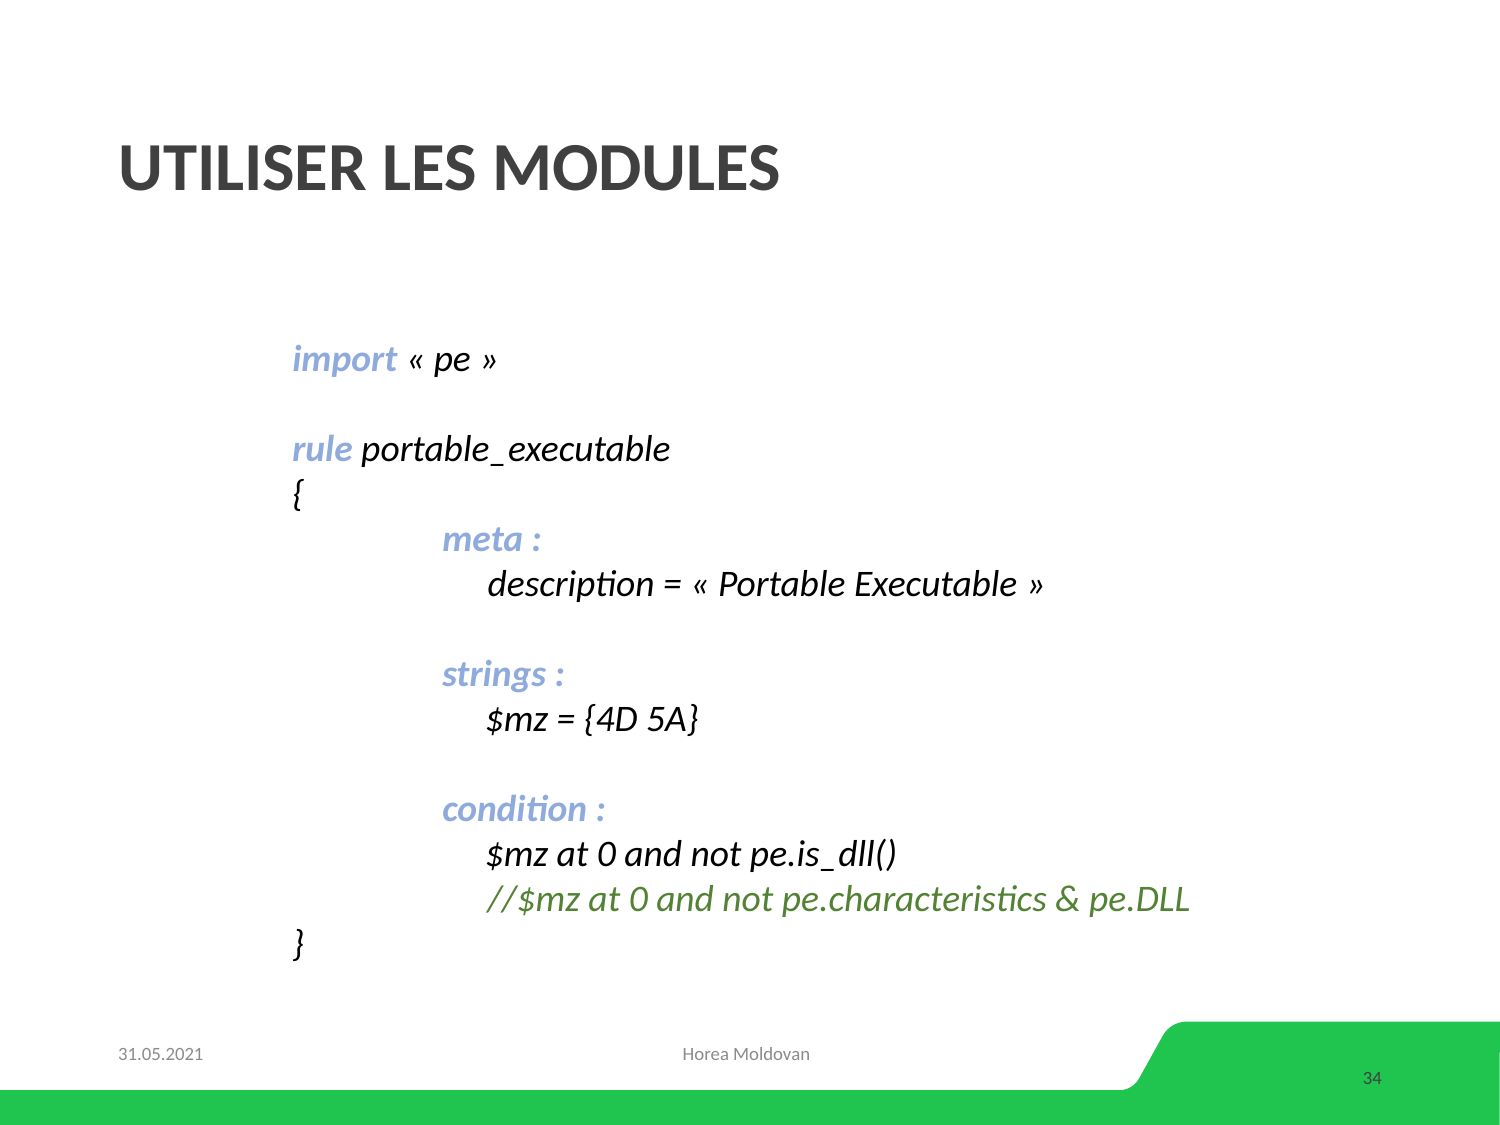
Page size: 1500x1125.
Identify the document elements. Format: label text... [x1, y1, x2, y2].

title UTILISER LES MODULES [103, 59, 1397, 278]
slide_number 34 [1059, 1047, 1397, 1108]
text_box import « pe » rule portable_executable { meta : description = « Portable Executable » strings : $mz = {4D 5A} condition : $mz at 0 and not pe.is_dll() //$mz at 0 and not pe.characteristics & pe.DLL } [277, 326, 1223, 971]
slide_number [103, 1023, 441, 1084]
footer Horea Moldovan [493, 1023, 1000, 1084]
